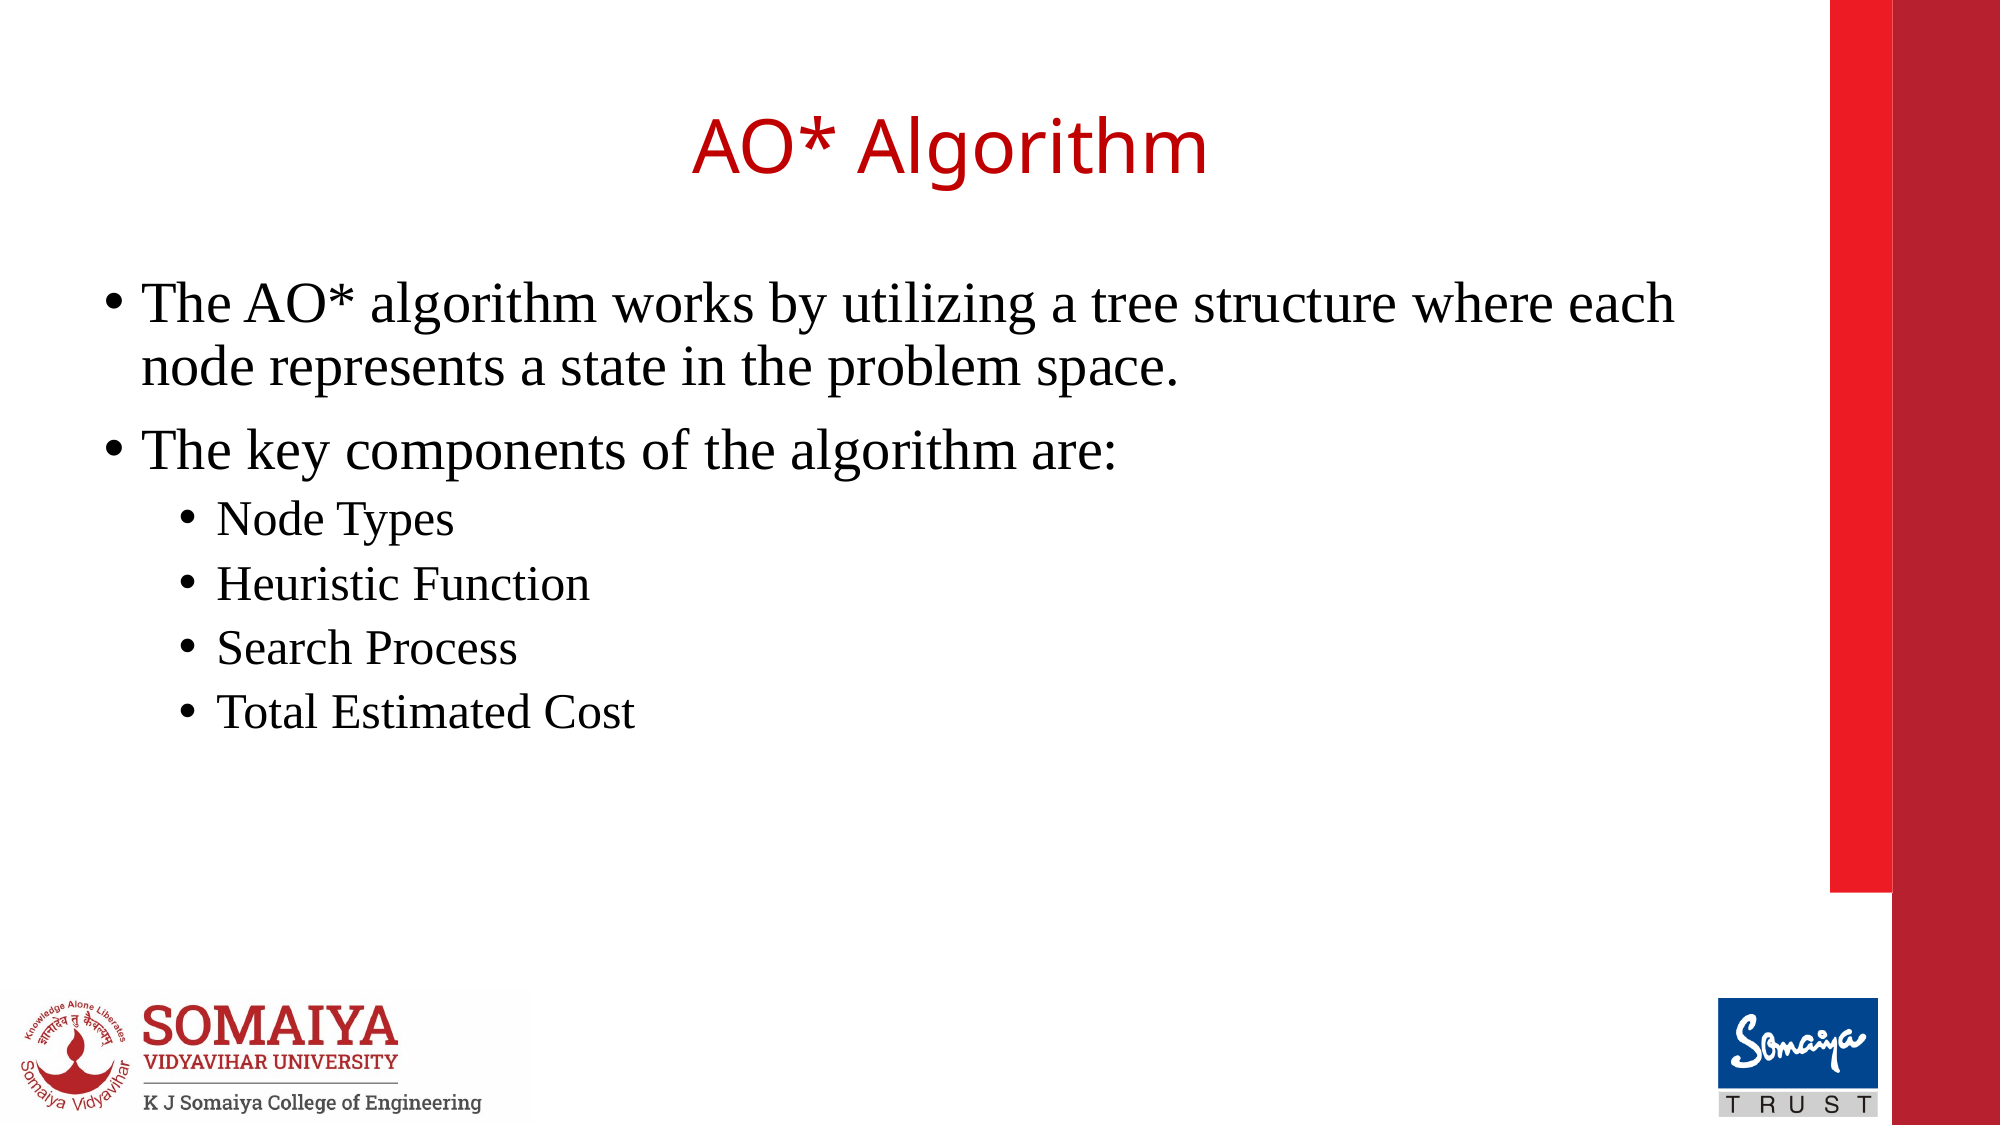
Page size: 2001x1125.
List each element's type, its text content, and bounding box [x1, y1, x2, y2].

list The AO* algorithm works by utilizing a tree structure where each node represents a state in the problem space. The key components of the algorithm are: Node Types Heuristic Function Search Process Total Estimated Cost [88, 265, 1814, 984]
title AO* Algorithm [88, 59, 1814, 239]
picture [1830, 0, 2000, 1125]
picture [0, 990, 533, 1124]
picture [1718, 998, 1878, 1117]
